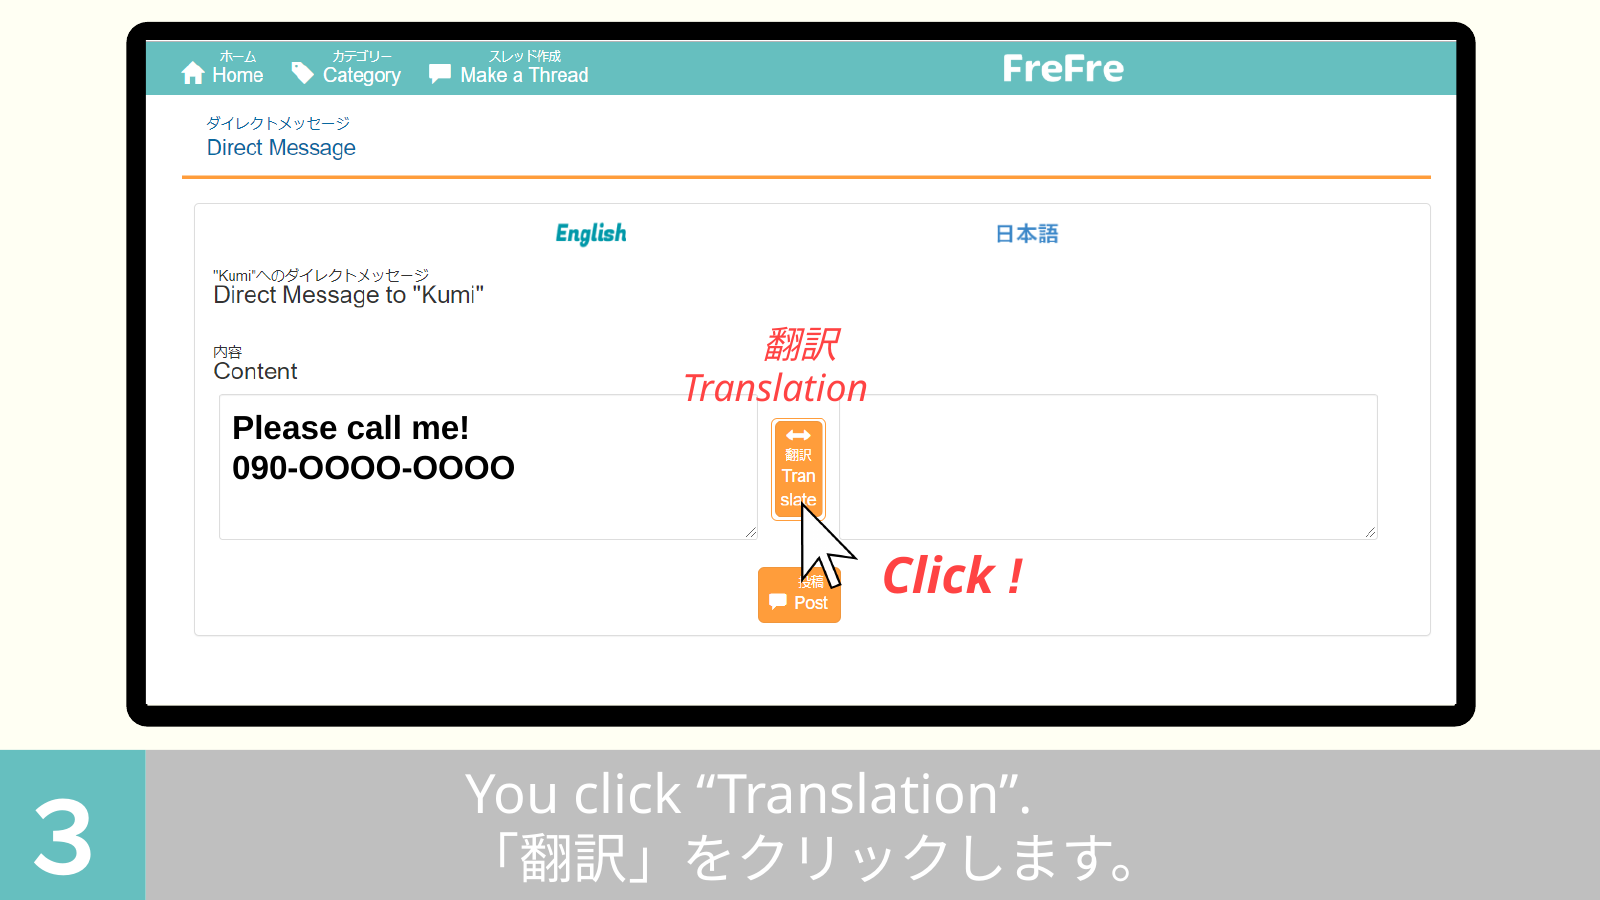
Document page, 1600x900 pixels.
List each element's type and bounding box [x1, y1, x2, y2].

picture [145, 40, 1457, 704]
text_box [0, 749, 1600, 900]
text_box [0, 0, 1600, 749]
